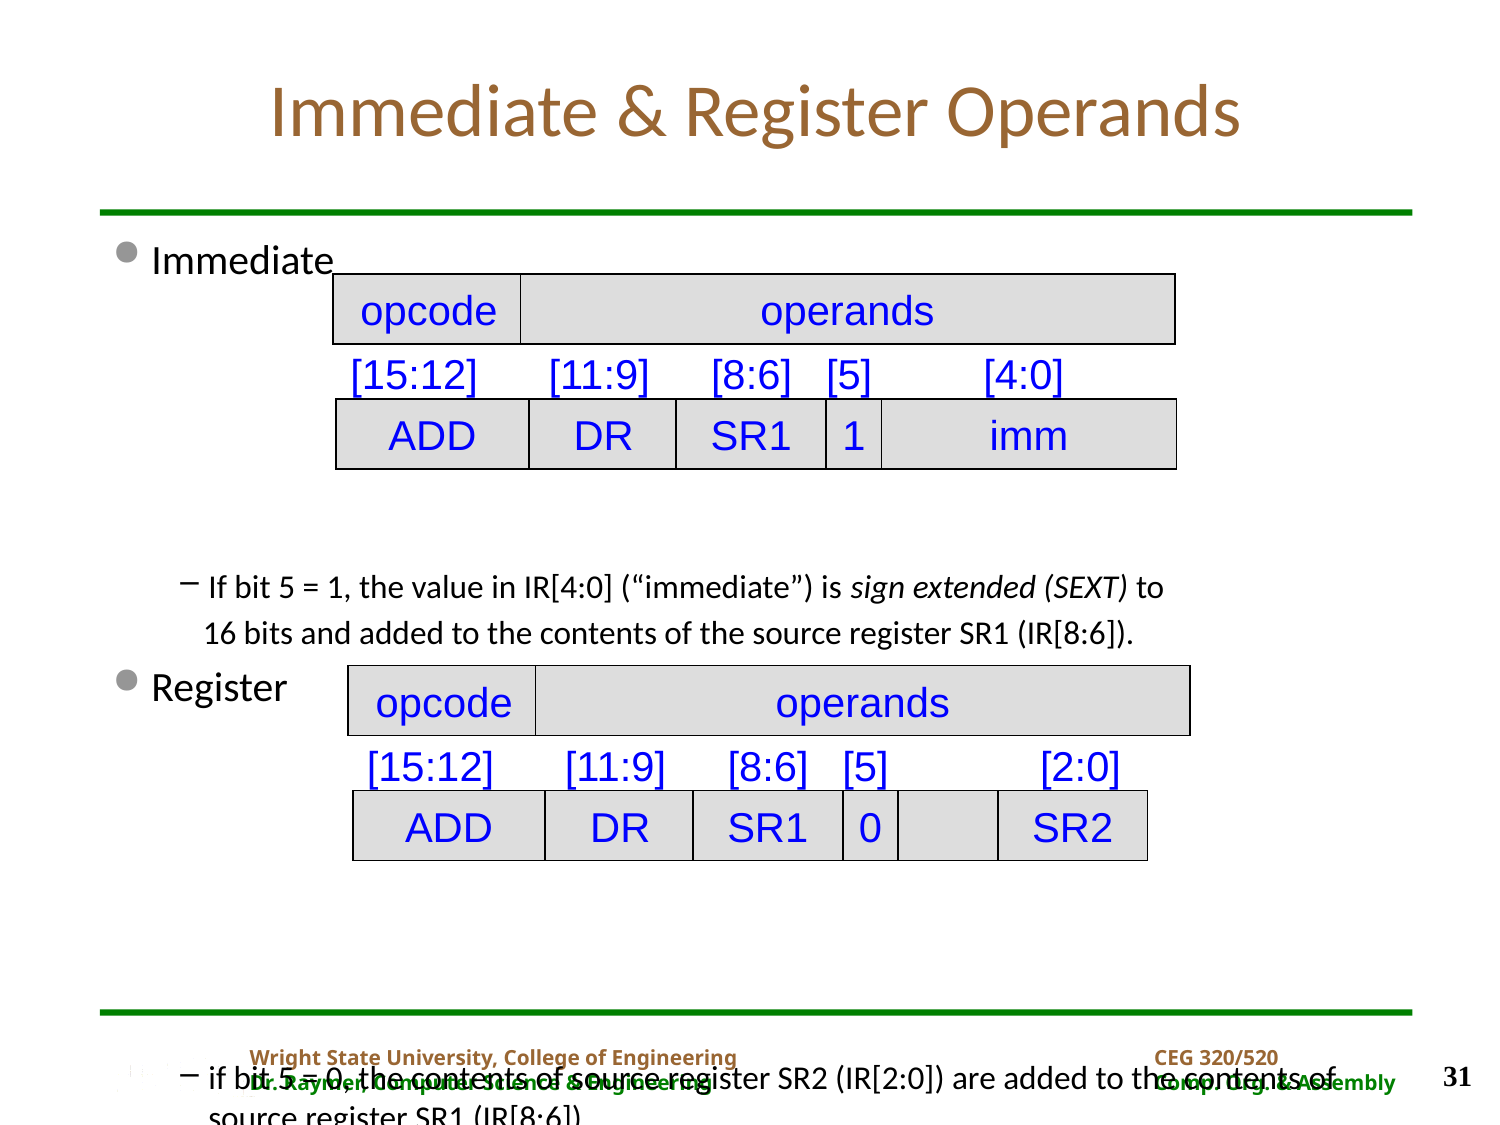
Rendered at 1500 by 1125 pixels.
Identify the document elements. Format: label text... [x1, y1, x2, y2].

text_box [351, 744, 1148, 861]
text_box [332, 273, 1176, 341]
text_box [335, 340, 1177, 470]
title Immediate & Register Operands [12, 12, 1500, 201]
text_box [347, 665, 1191, 736]
list Immediate If bit 5 = 1, the value in IR[4:0] (“immediate”) is sign extended (SEXT) to 16 bits and added to the contents of the source register SR1 (IR[8:6]). Register if bit 5 = 0, the contents of source register SR2 (IR[2:0]) are added to the contents of source register SR1 (IR[8:6]). In both cases, the result goes to the destination register DR (IR[11:9]). [99, 224, 1413, 1005]
